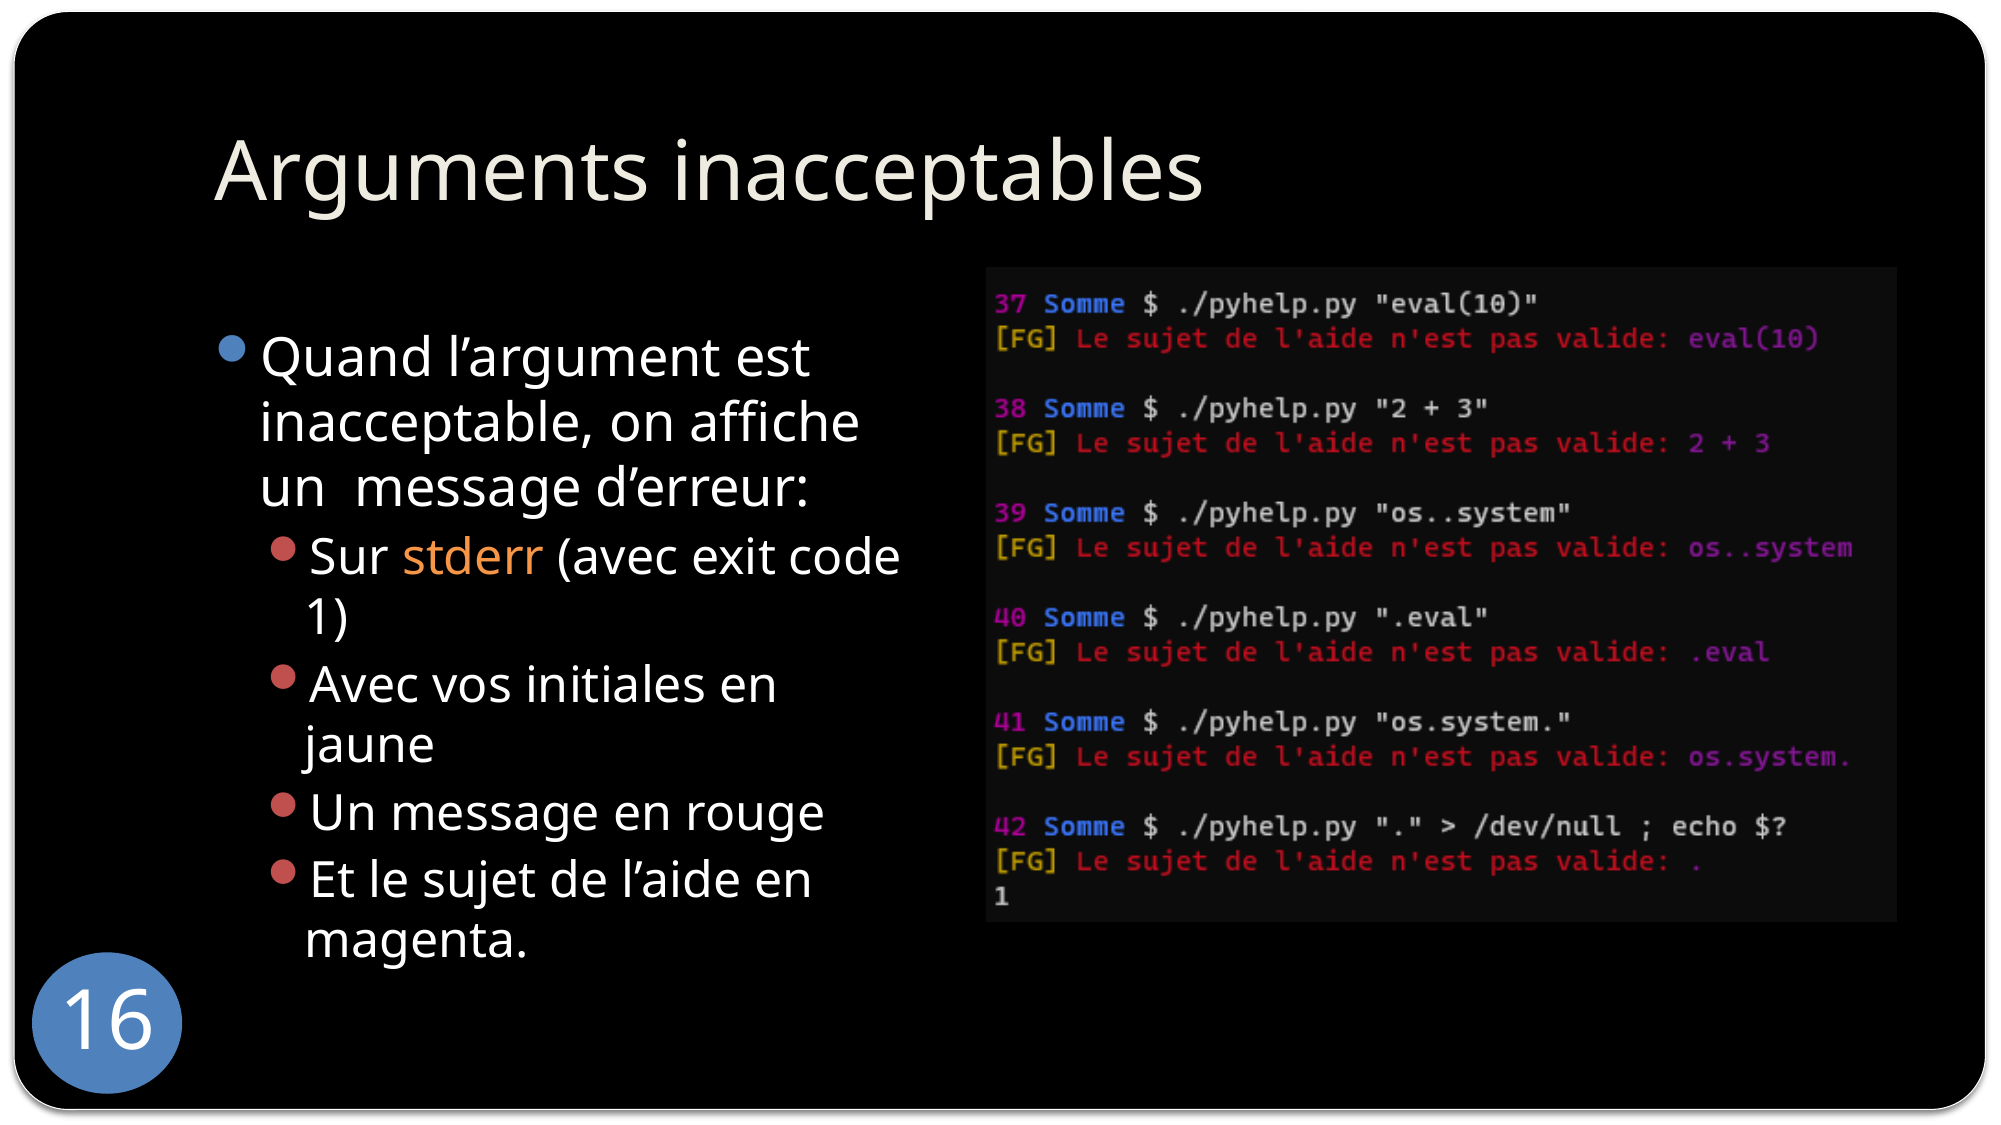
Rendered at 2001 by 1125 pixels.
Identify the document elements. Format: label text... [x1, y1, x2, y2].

title Arguments inacceptables [200, 45, 1900, 233]
list Quand l’argument est inacceptable, on affiche un message d’erreur: Sur stderr (avec exit code 1) Avec vos initiales en jaune Un message en rouge Et le sujet de l’aide en magenta. [200, 237, 930, 988]
picture [985, 266, 1898, 923]
slide_number 16 [32, 952, 183, 1094]
